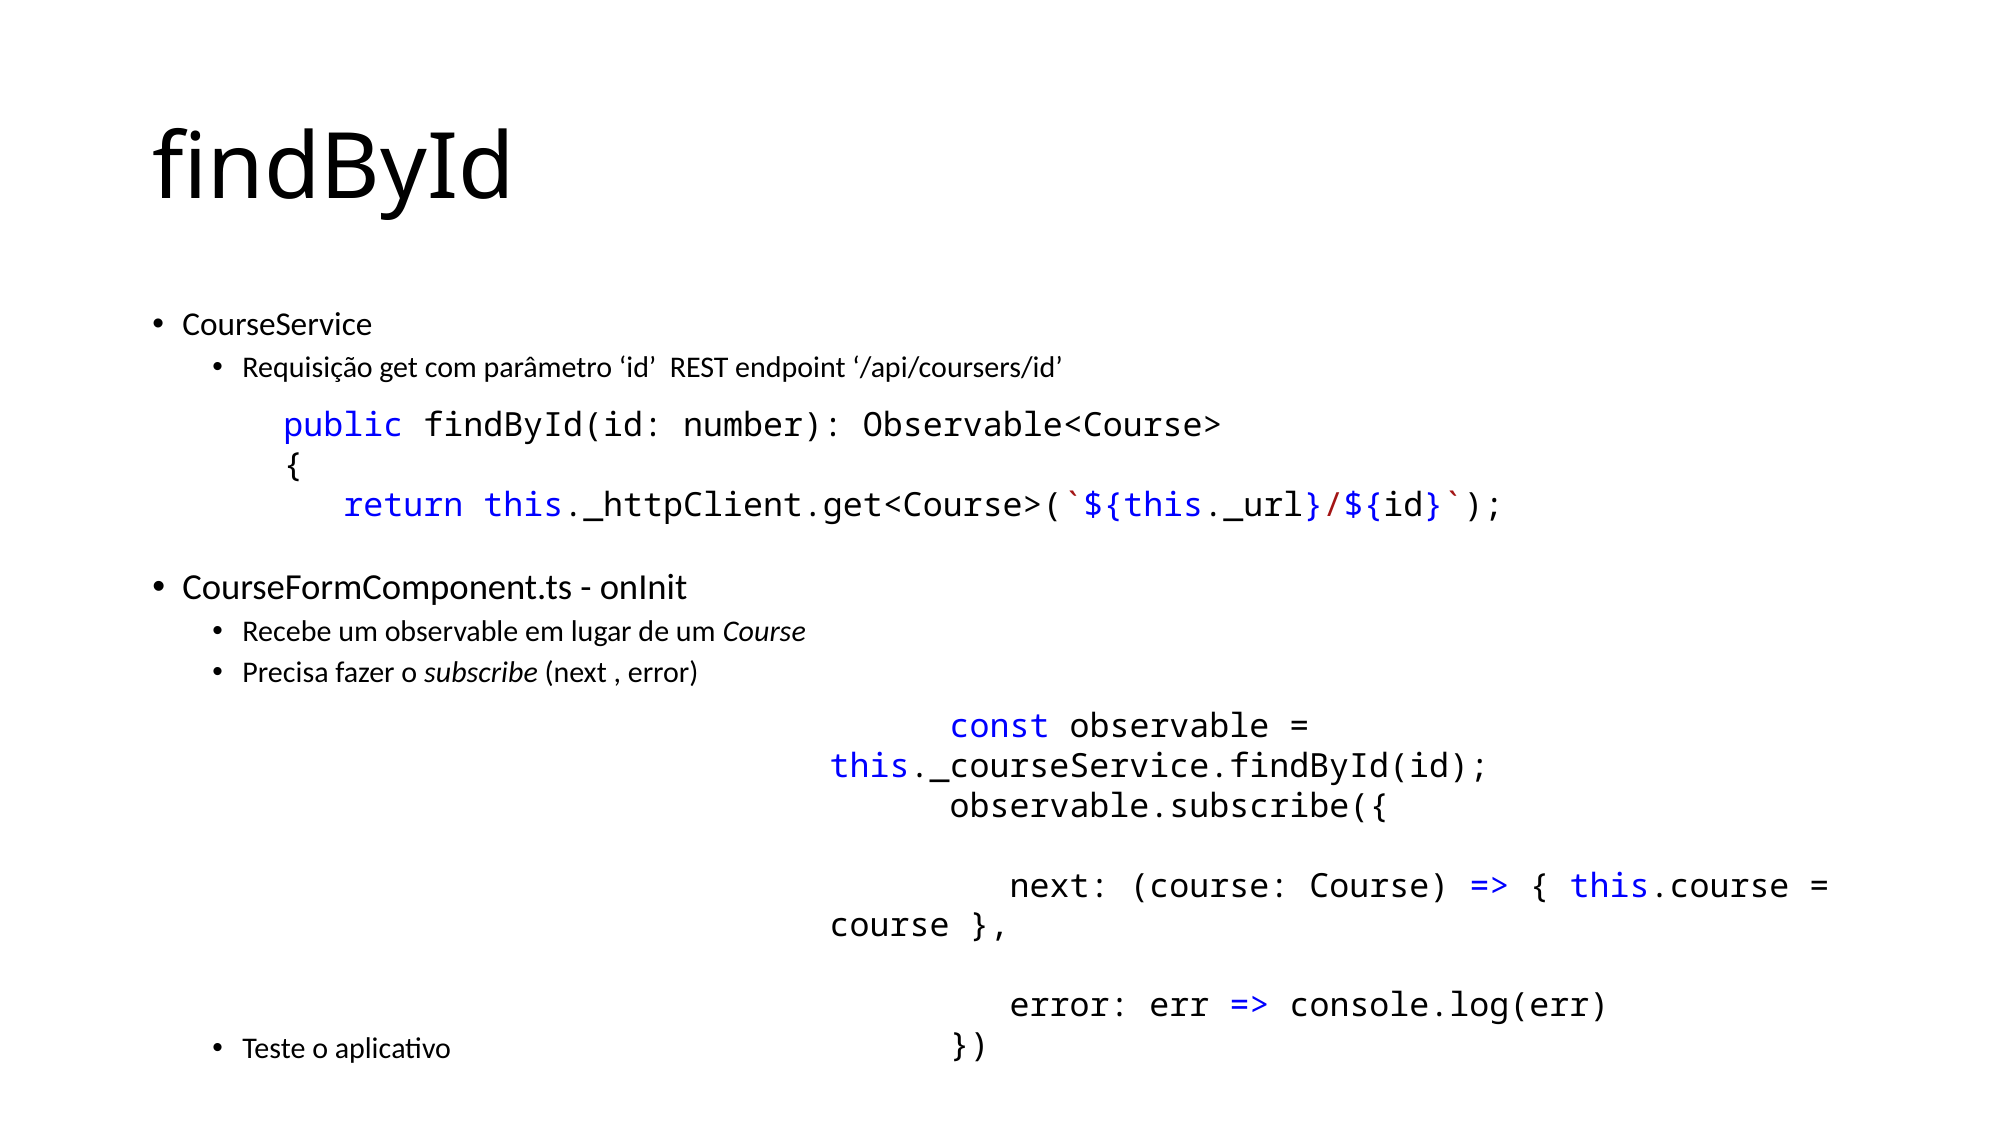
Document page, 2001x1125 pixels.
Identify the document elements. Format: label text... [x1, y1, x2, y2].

title findById [137, 59, 1863, 278]
text_box const observable = this._courseService.findById(id); observable.subscribe({ next: (course: Course) => { this.course = course }, error: err => console.log(err) }) [814, 696, 1980, 1071]
list CourseService Requisição get com parâmetro ‘id’ REST endpoint ‘/api/coursers/id’ CourseFormComponent.ts - onInit Recebe um observable em lugar de um Course Precisa fazer o subscribe (next , error) Teste o aplicativo [137, 299, 1863, 1080]
text_box public findById(id: number): Observable<Course> { return this._httpClient.get<Course>(`${this._url}/${id}`); [268, 396, 1778, 531]
